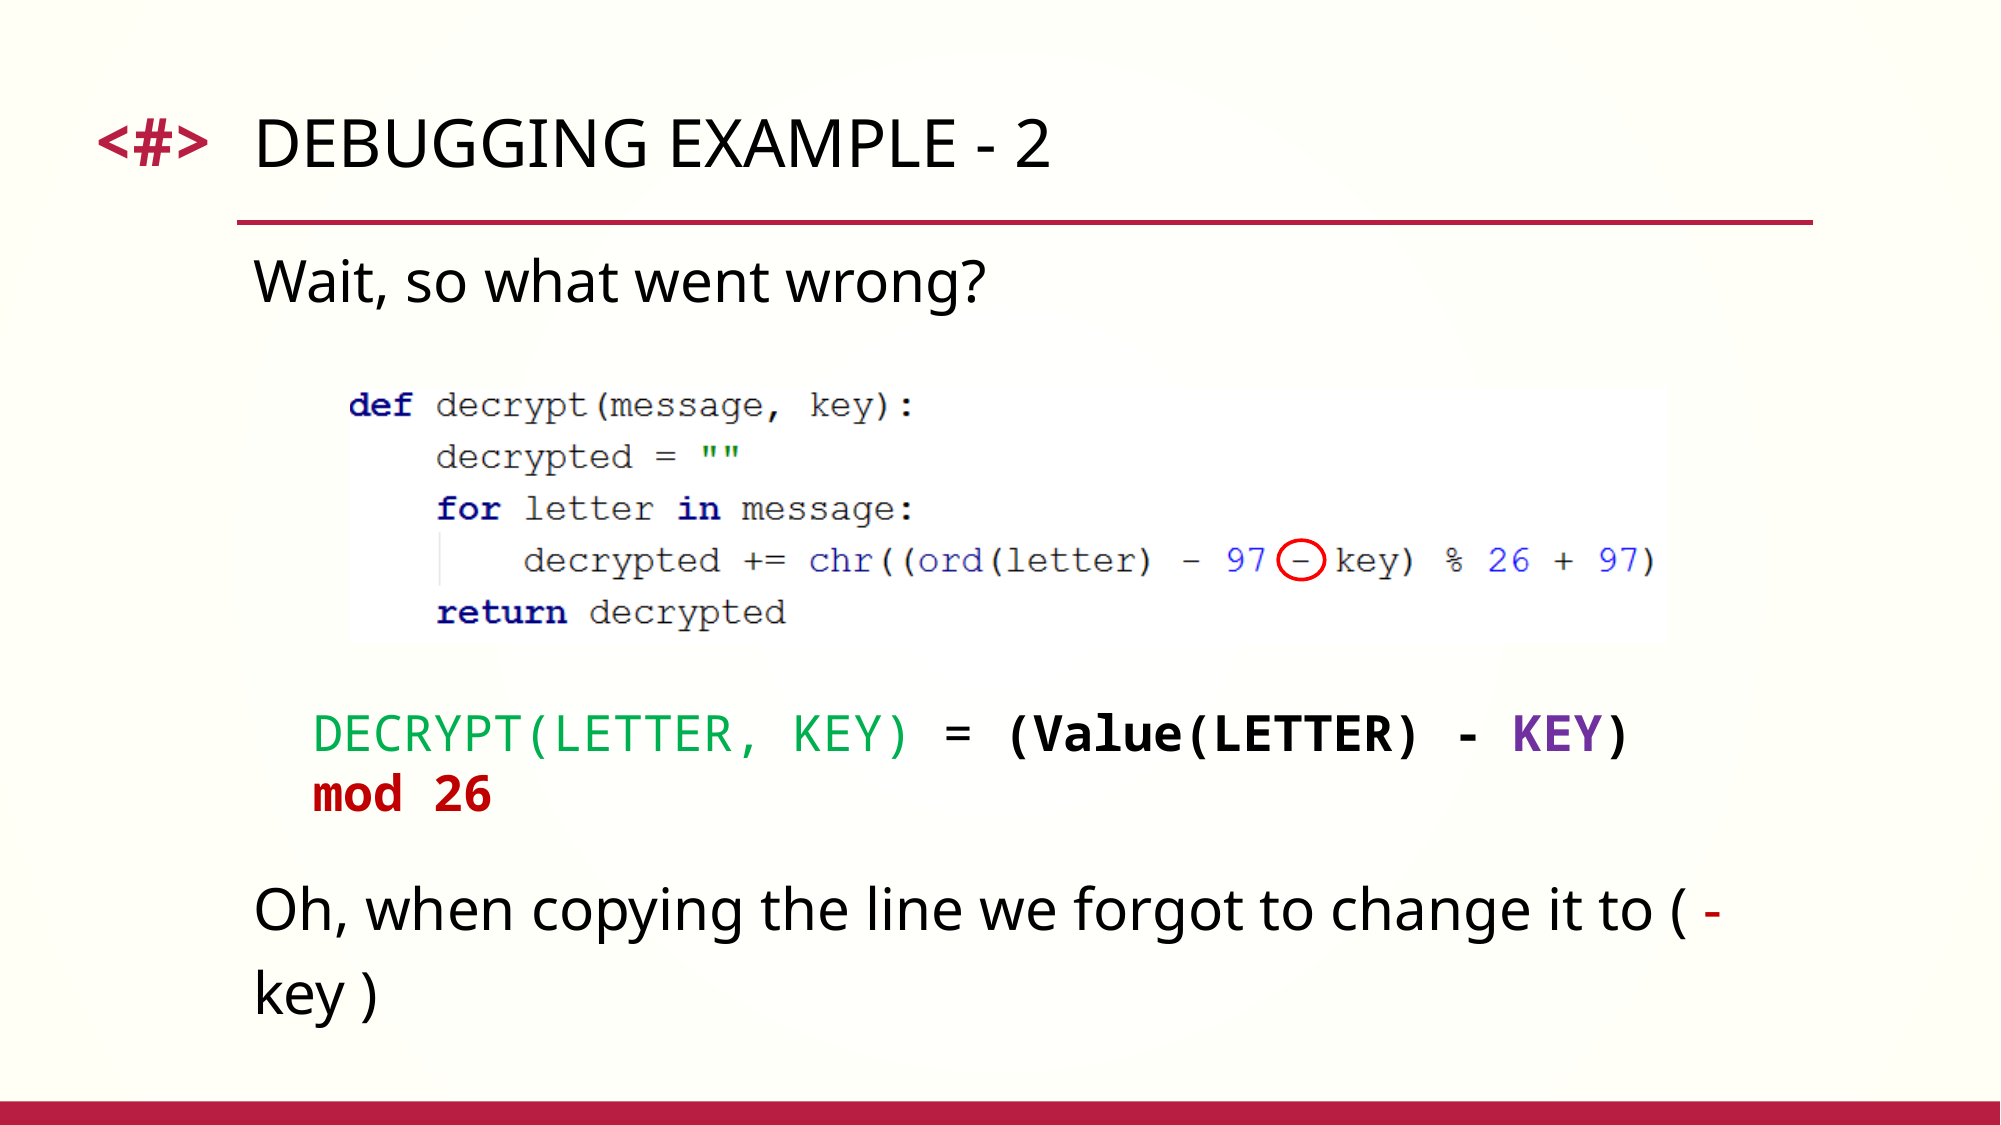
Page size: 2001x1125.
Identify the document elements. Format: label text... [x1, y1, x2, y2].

picture [350, 388, 1667, 644]
text_box DECRYPT(LETTER, KEY) = (Value(LETTER) - KEY) mod 26 [223, 693, 1753, 829]
title Debugging Example - 2 [238, 92, 1814, 211]
list Wait, so what went wrong? Oh, when copying the line we forgot to change it to ( - key ) [238, 223, 1814, 1045]
